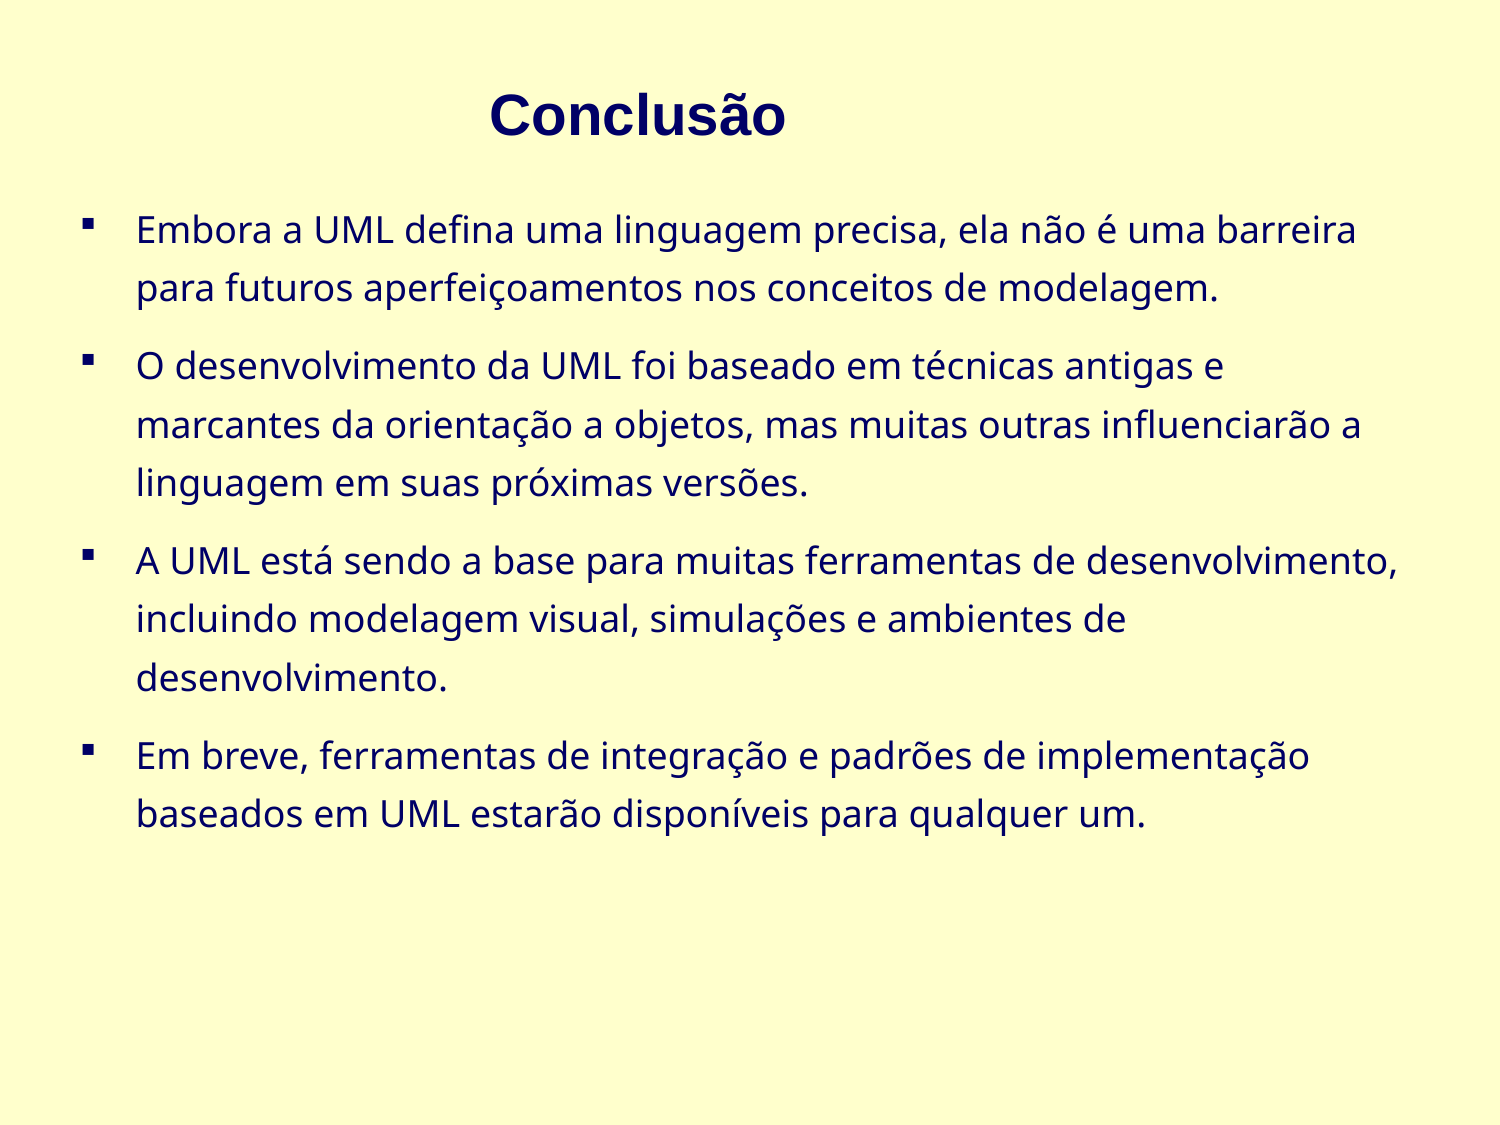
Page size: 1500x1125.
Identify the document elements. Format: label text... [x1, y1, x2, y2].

text_box Conclusão [76, 42, 1201, 147]
text_box Embora a UML defina uma linguagem precisa, ela não é uma barreira para futuros aperfeiçoamentos nos conceitos de modelagem. O desenvolvimento da UML foi baseado em técnicas antigas e marcantes da orientação a objetos, mas muitas outras influenciarão a linguagem em suas próximas versões. A UML está sendo a base para muitas ferramentas de desenvolvimento, incluindo modelagem visual, simulações e ambientes de desenvolvimento. Em breve, ferramentas de integração e padrões de implementação baseados em UML estarão disponíveis para qualquer um. [64, 184, 1415, 1047]
